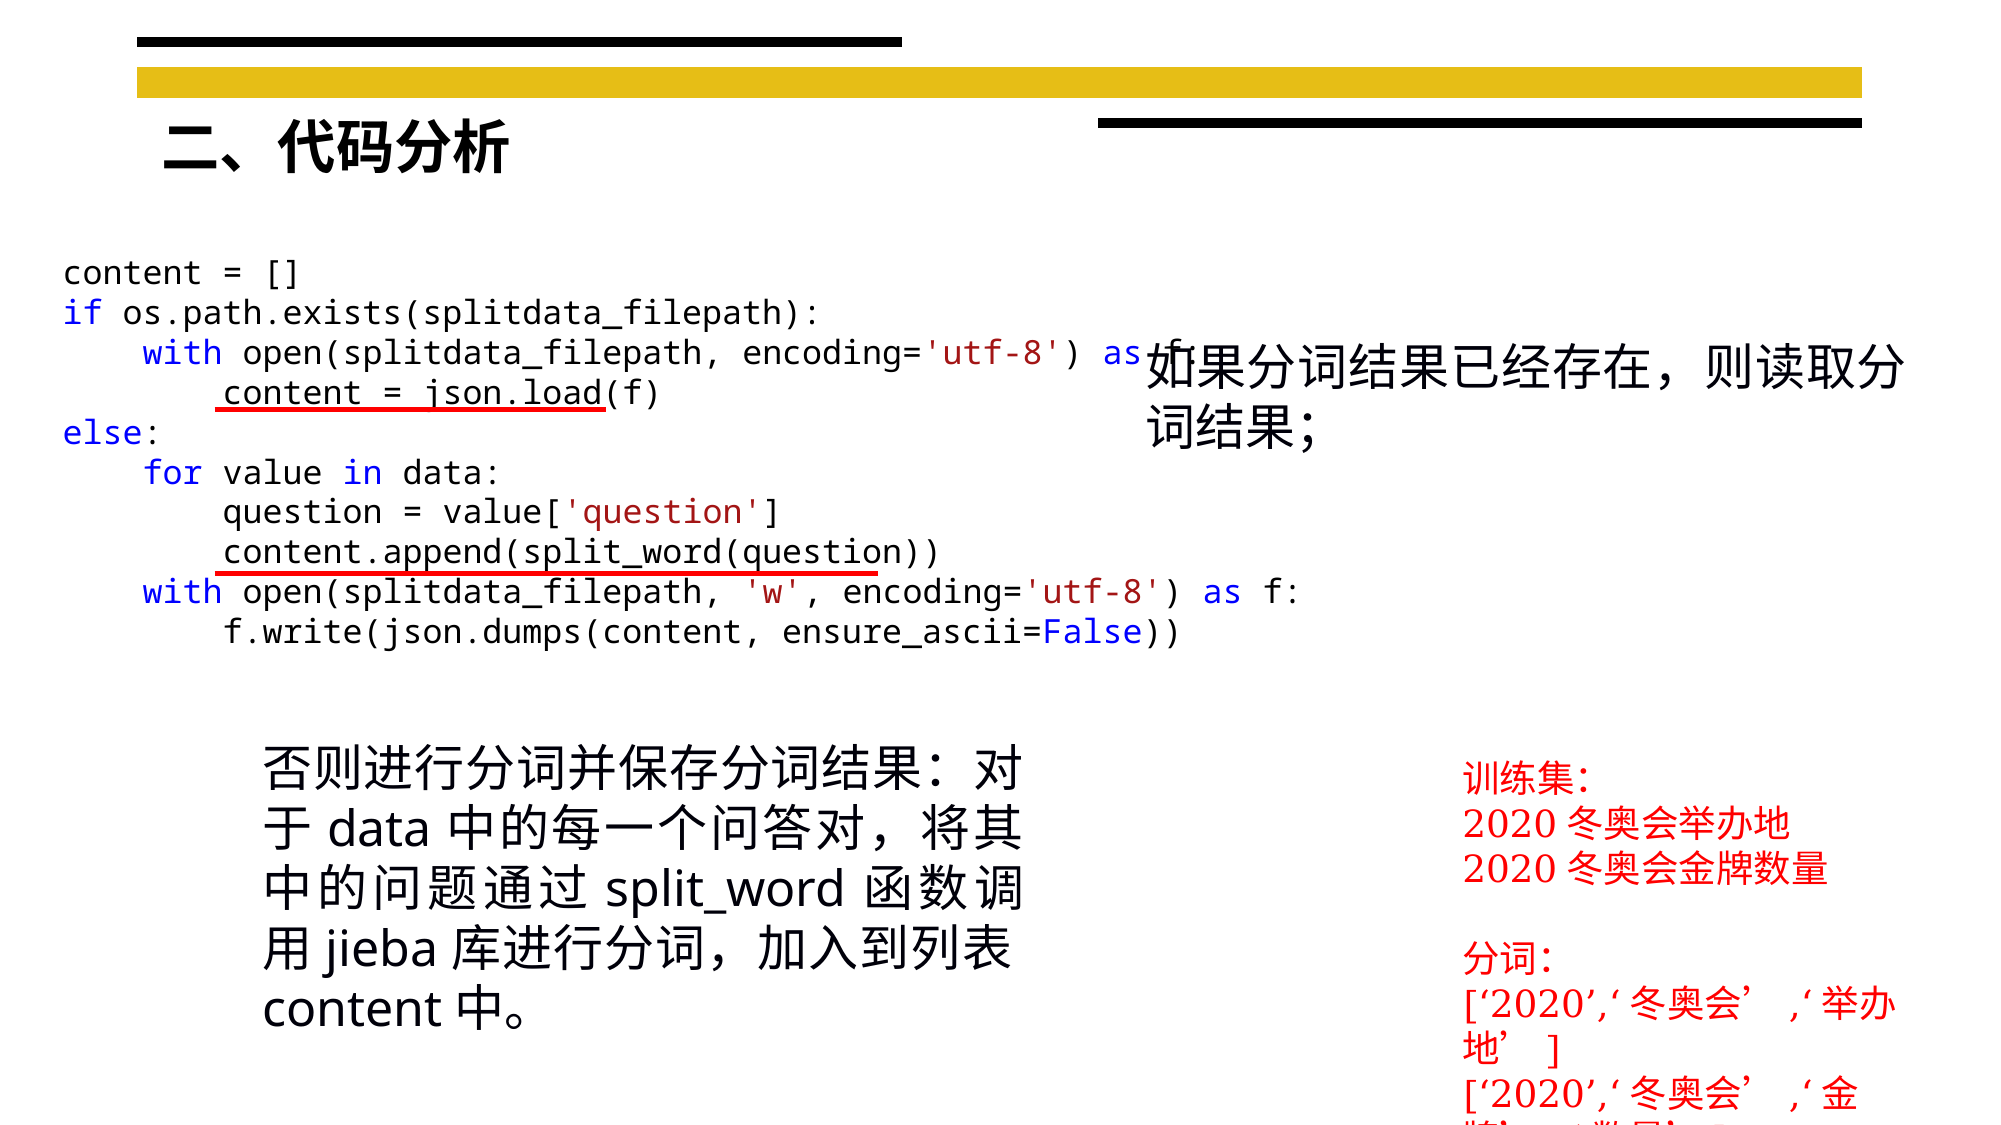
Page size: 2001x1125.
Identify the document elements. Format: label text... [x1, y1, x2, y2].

text_box content = [] if os.path.exists(splitdata_filepath): with open(splitdata_filepath, encoding='utf-8') as f: content = json.load(f) else: for value in data: question = value['question'] content.append(split_word(question)) with open(splitdata_filepath, 'w', encoding='utf-8') as f: f.write(json.dumps(content, ensure_ascii=False)) [47, 243, 1356, 658]
text_box 二、代码分析 [146, 102, 773, 188]
text_box 如果分词结果已经存在，则读取分词结果； [1356, 328, 1922, 464]
text_box 否则进行分词并保存分词结果：对于data中的每一个问答对，将其中的问题通过split_word函数调用jieba库进行分词，加入到列表content中。 [247, 728, 1039, 1044]
text_box 训练集： 2020冬奥会举办地 2020冬奥会金牌数量 分词： [‘2020’,‘冬奥会’,‘举办地’] [‘2020’,‘冬奥会’,‘金牌’, ‘数量’] [1447, 747, 1932, 1125]
